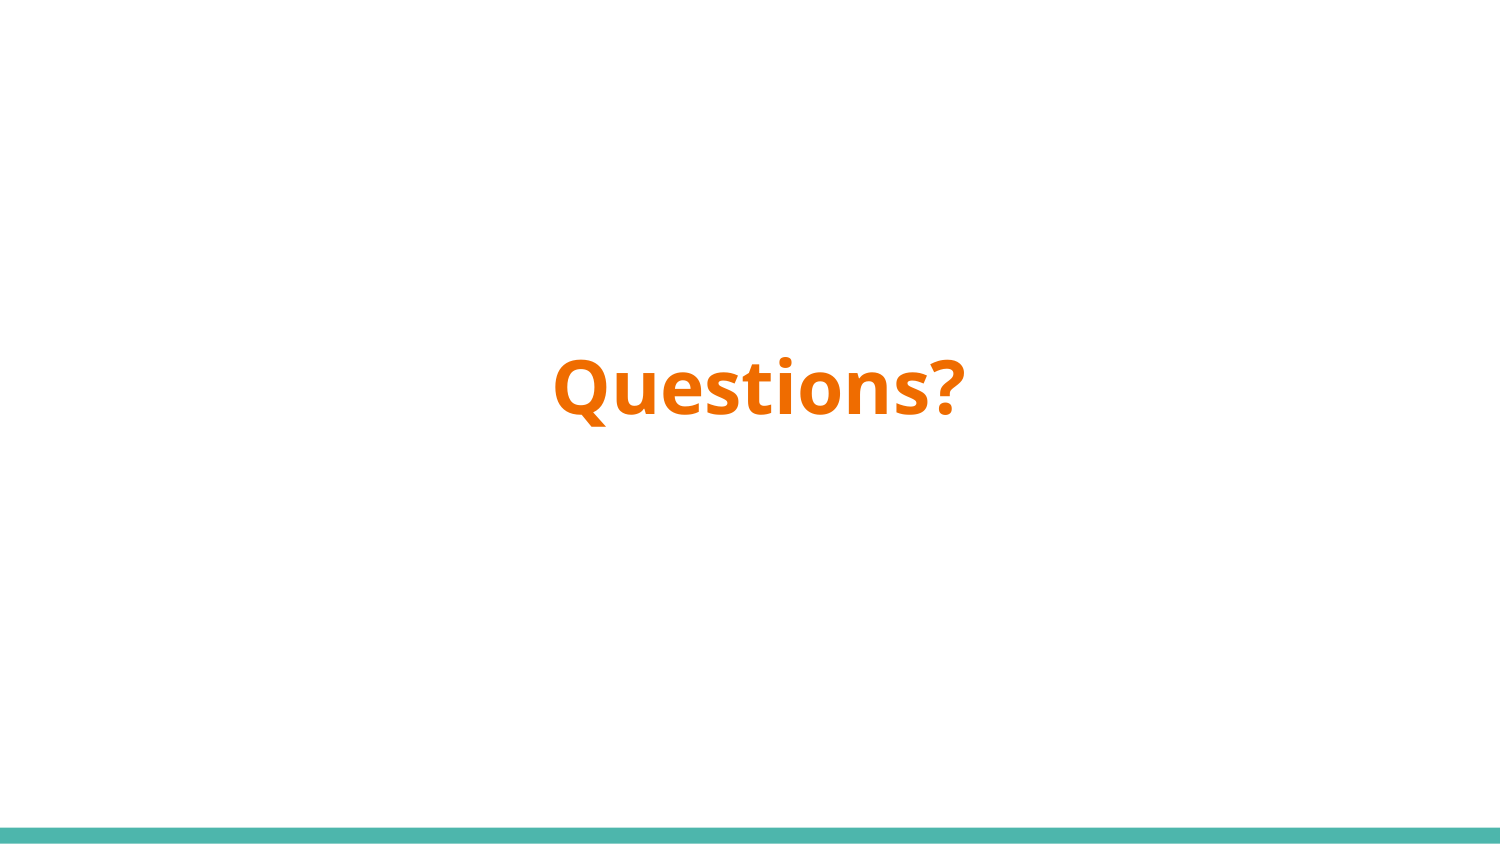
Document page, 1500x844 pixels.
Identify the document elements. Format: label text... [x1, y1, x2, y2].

title Questions? [60, 324, 1458, 441]
